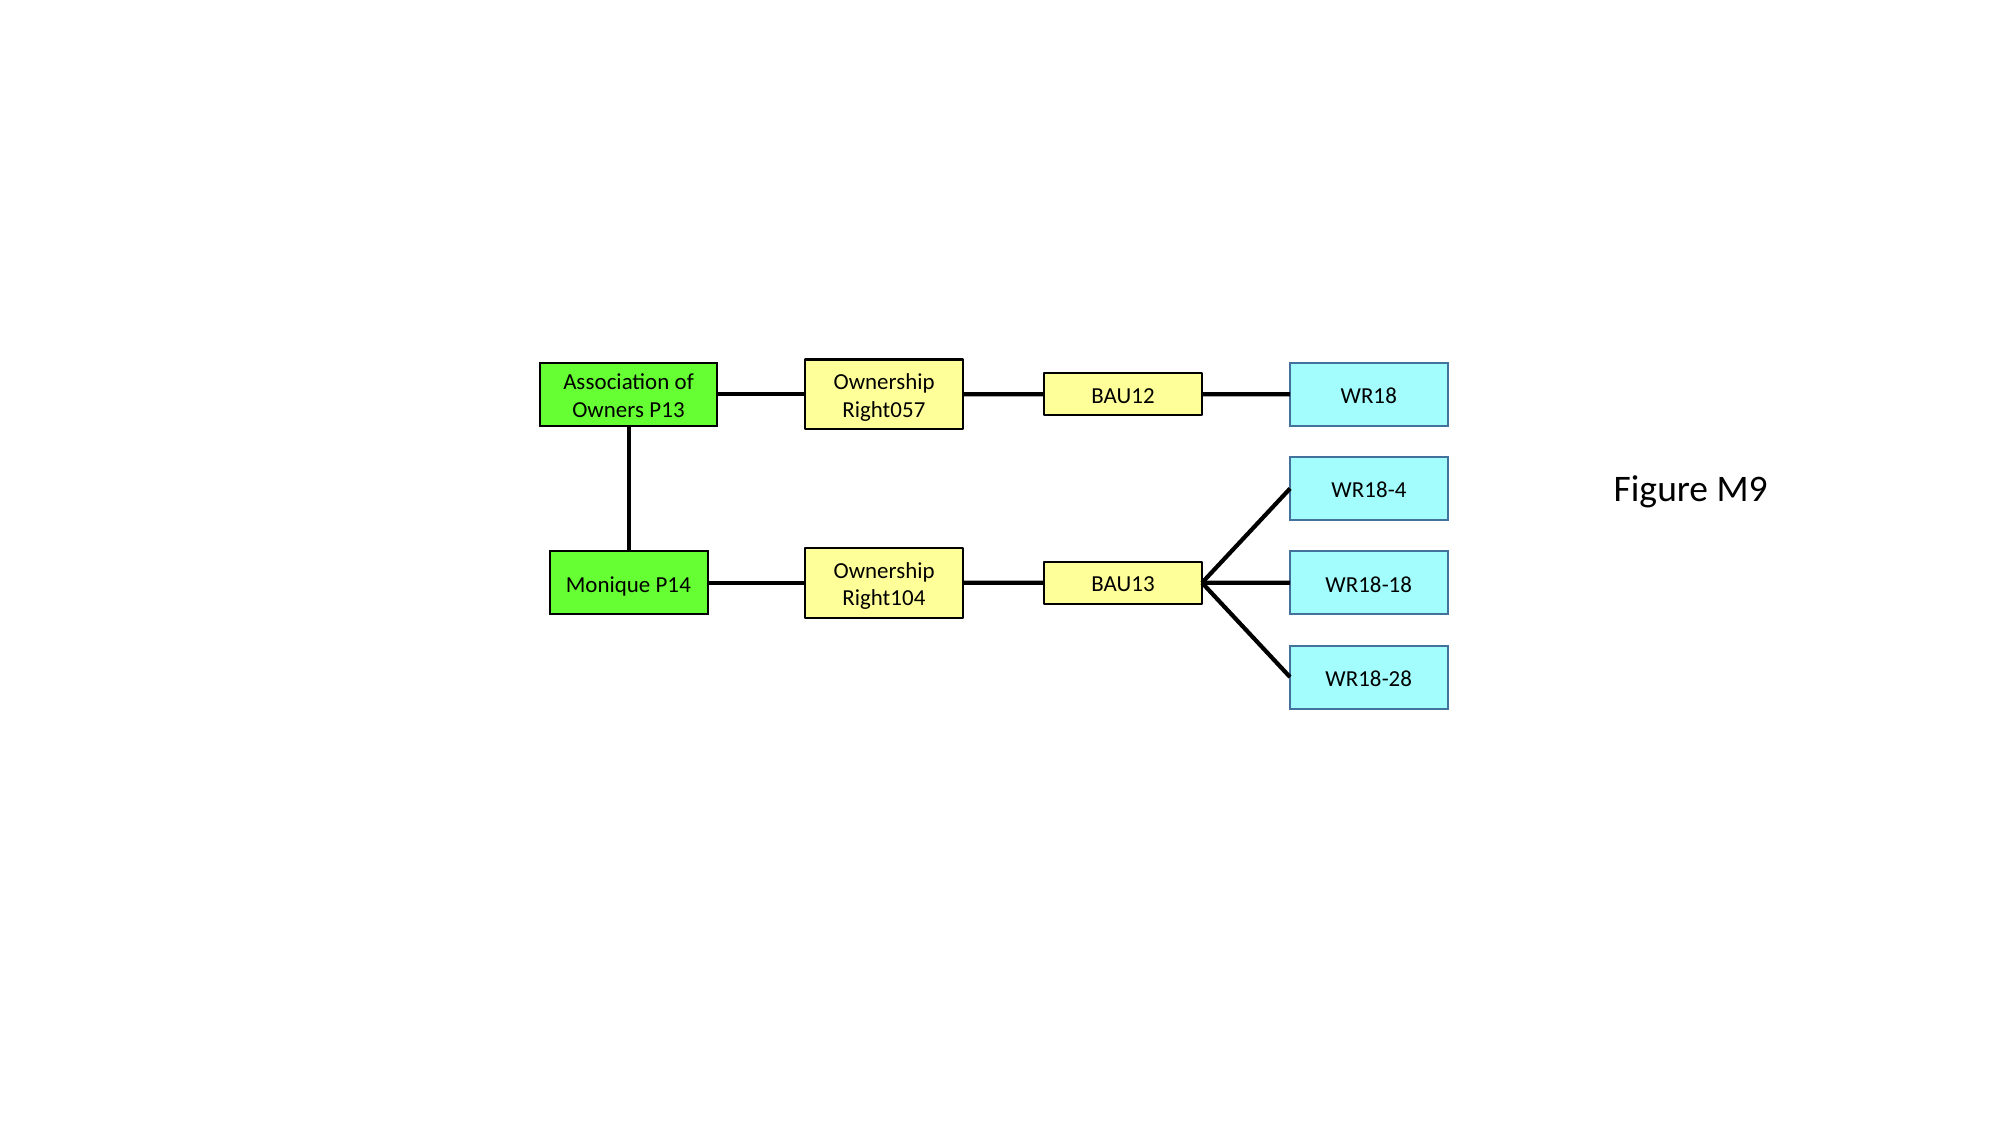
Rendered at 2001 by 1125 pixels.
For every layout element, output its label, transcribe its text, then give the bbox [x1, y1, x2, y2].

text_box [540, 358, 1448, 709]
text_box Figure M9 [1598, 457, 1864, 517]
